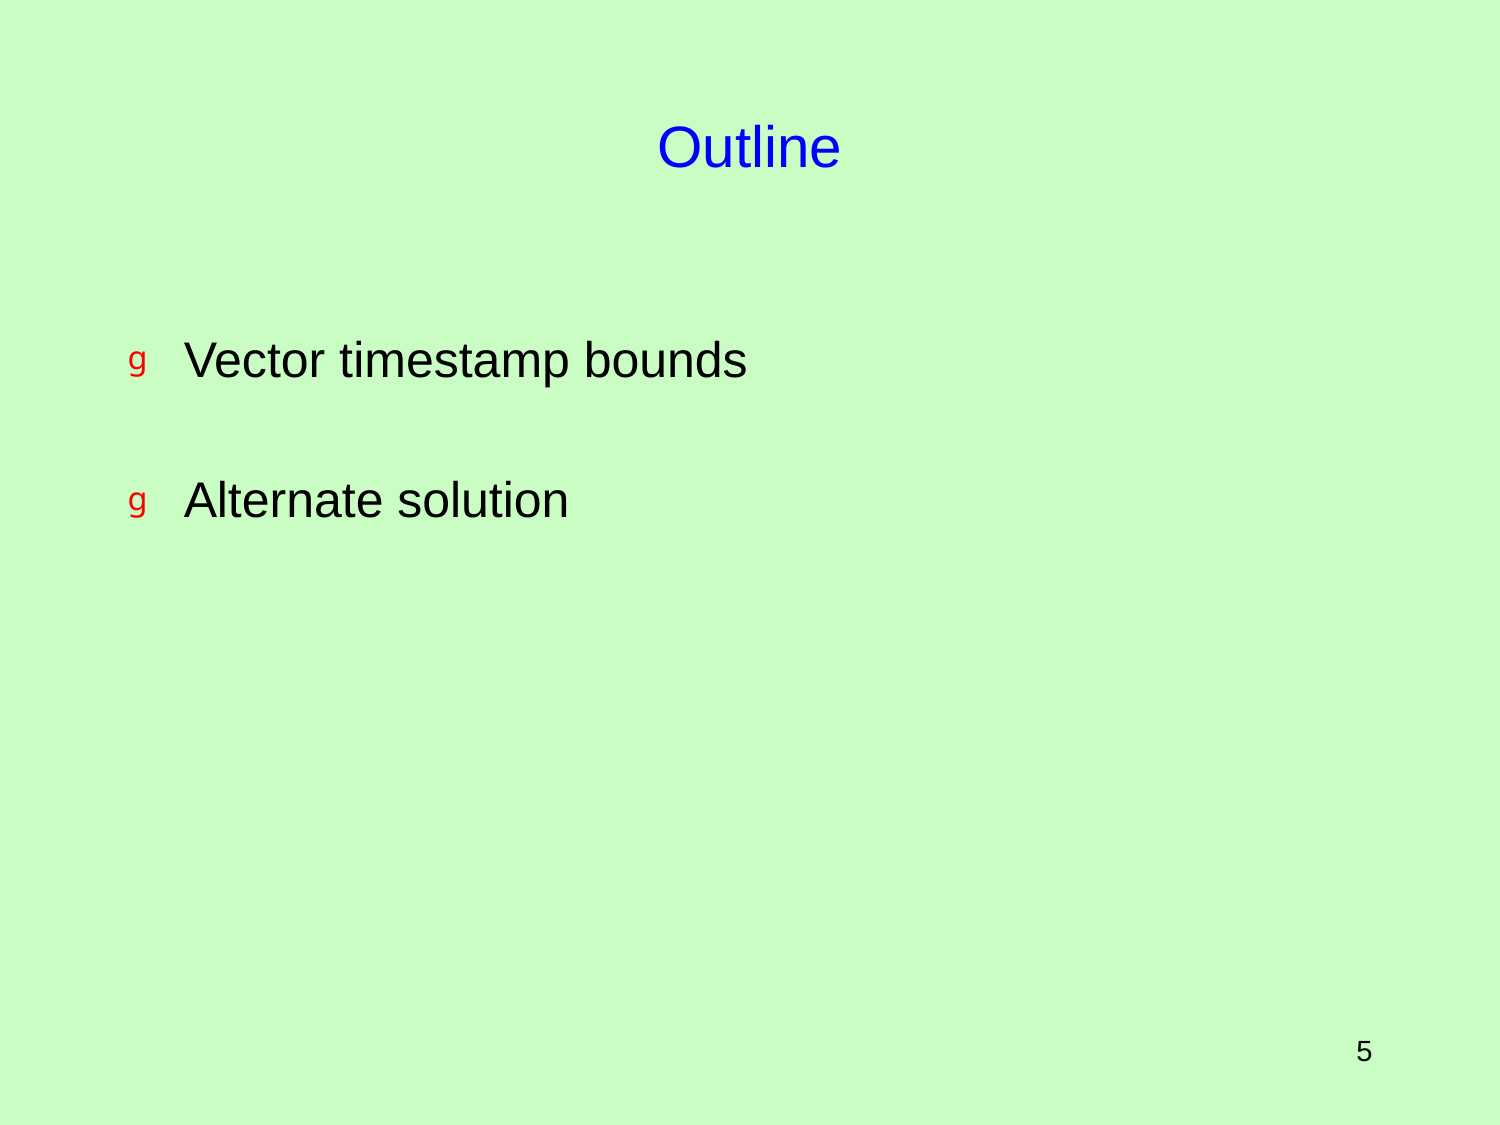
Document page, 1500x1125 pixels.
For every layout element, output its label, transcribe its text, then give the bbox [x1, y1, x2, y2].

list Vector timestamp bounds Alternate solution [112, 249, 1388, 1001]
title Outline [112, 49, 1388, 238]
slide_number 5 [1074, 1024, 1388, 1101]
